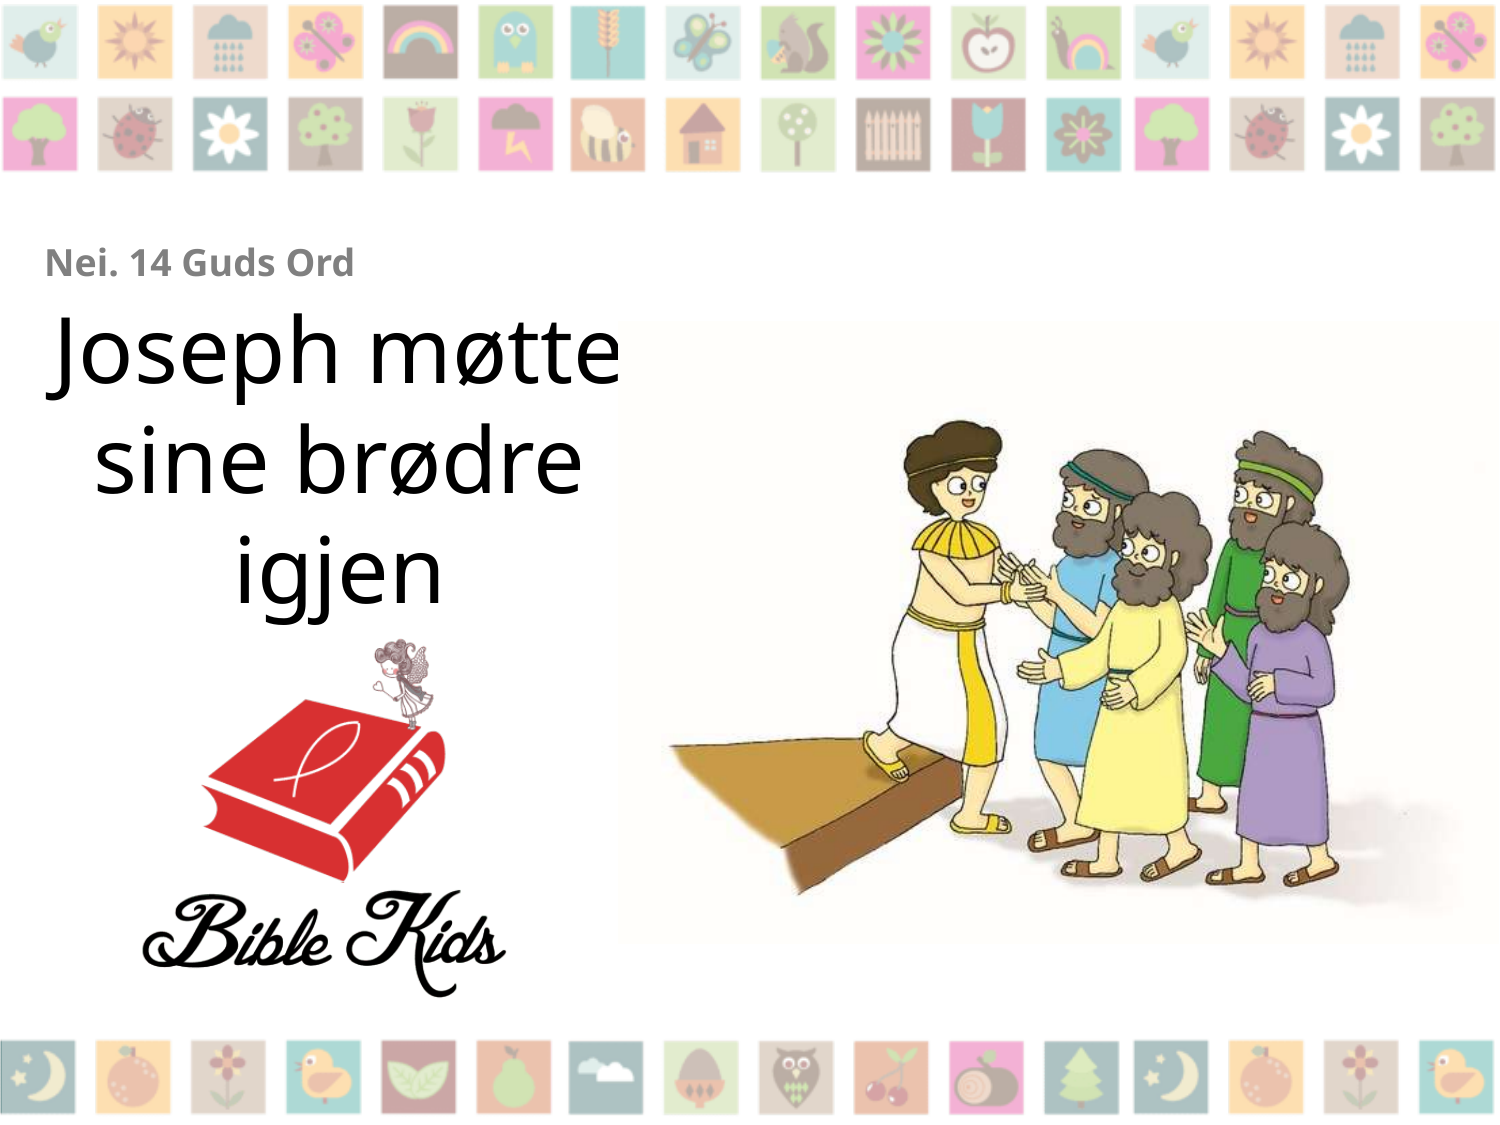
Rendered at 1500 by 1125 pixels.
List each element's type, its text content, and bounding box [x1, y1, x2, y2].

picture [117, 600, 544, 1027]
text_box Nei. 14 Guds Ord [29, 231, 526, 284]
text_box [0, 1028, 1500, 1118]
text_box Joseph møtte sine brødre igjen [17, 284, 663, 630]
picture [618, 321, 1500, 945]
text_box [0, 3, 1500, 181]
